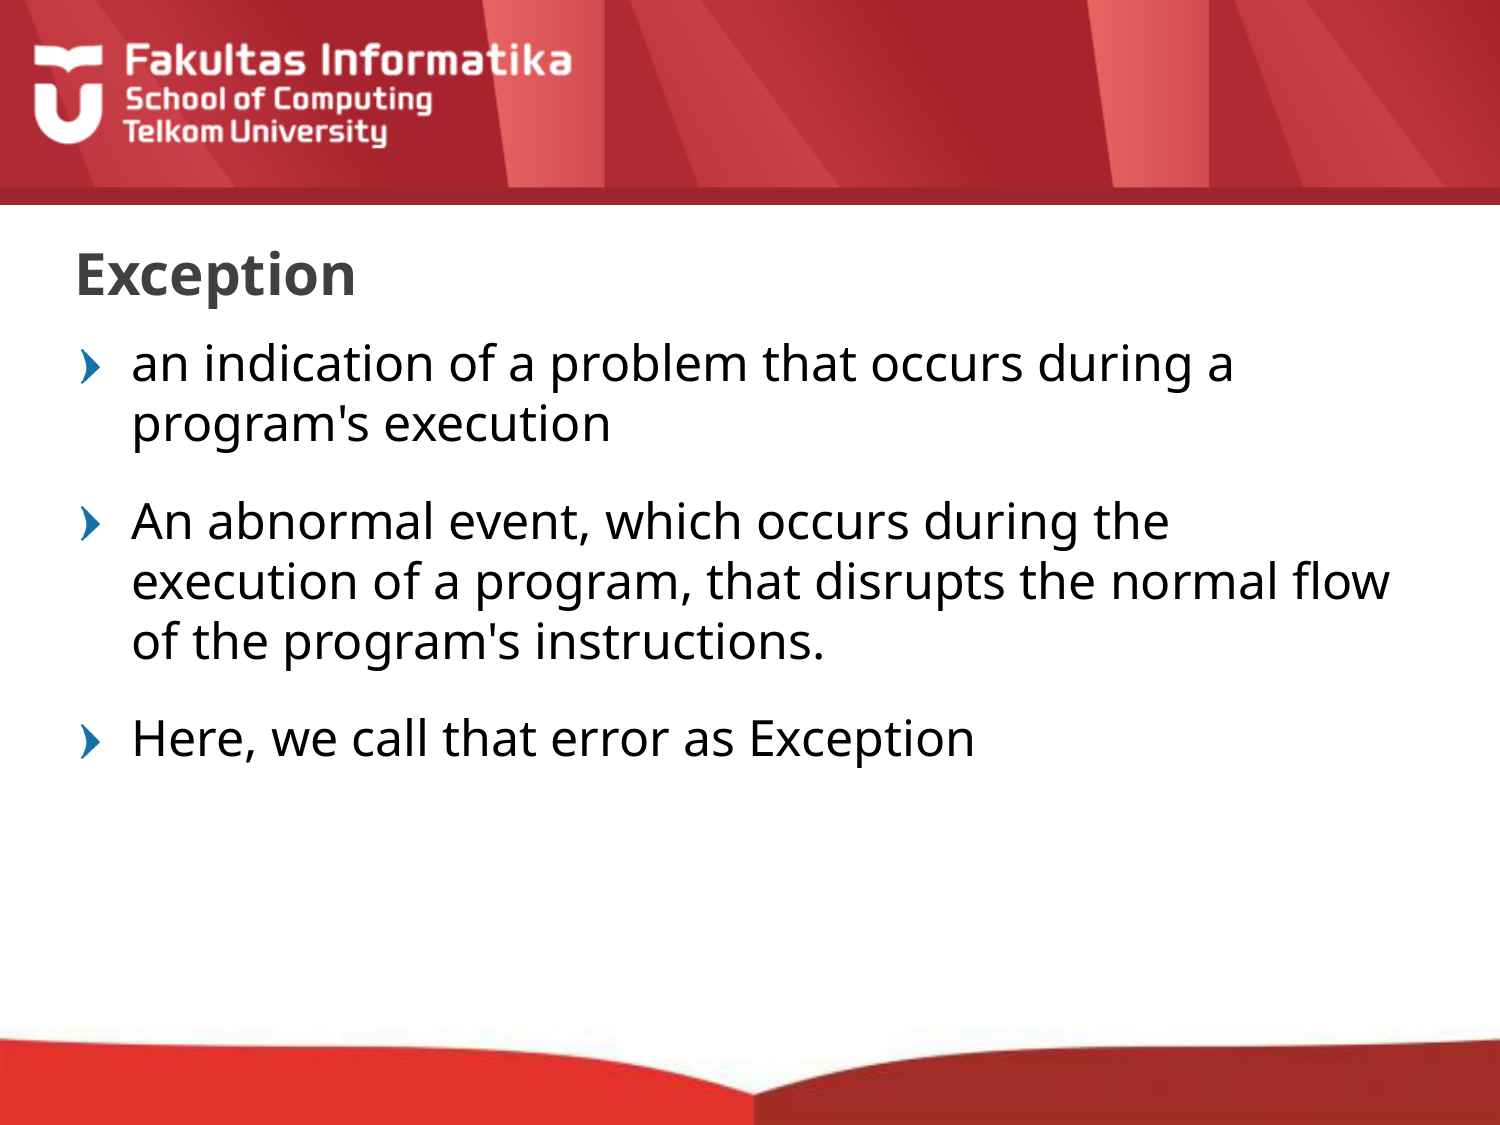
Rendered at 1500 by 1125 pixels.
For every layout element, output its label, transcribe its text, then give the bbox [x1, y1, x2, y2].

title Exception [59, 219, 1426, 324]
picture [74, 338, 104, 386]
picture [74, 495, 104, 543]
picture [0, 0, 1500, 205]
picture [0, 1024, 1500, 1125]
picture [74, 713, 104, 761]
list an indication of a problem that occurs during a program's execution An abnormal event, which occurs during the execution of a program, that disrupts the normal flow of the program's instructions. Here, we call that error as Exception [59, 324, 1426, 990]
